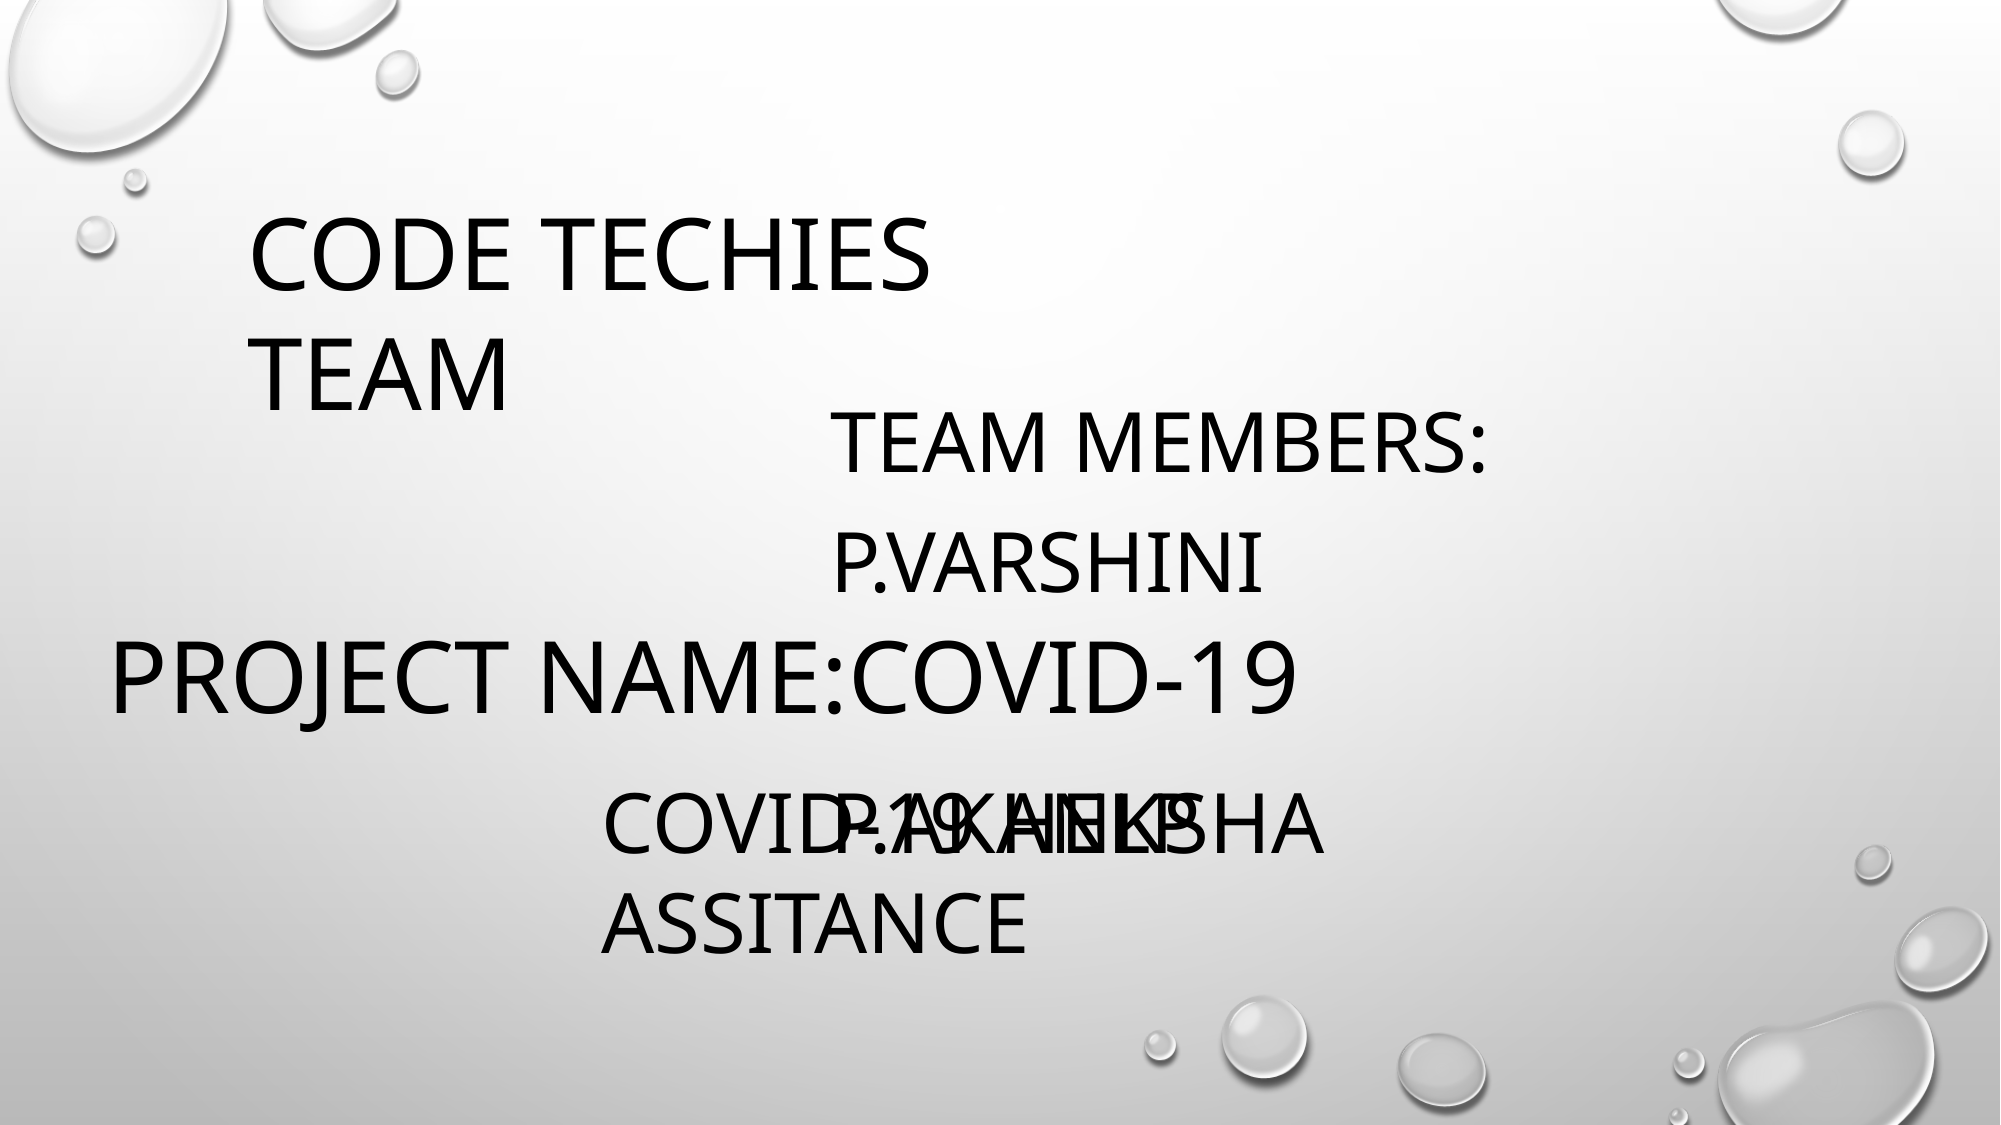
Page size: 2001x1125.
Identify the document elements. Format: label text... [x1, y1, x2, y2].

list Team members: P.VARSHINI P.AKANKSHA [814, 361, 1888, 924]
text_box CODE TECHIES TEAM [232, 183, 1144, 439]
text_box PROJECT NAME:COVID-19 [93, 605, 1321, 741]
text_box COVID-19 HELP ASSITANCE [586, 762, 1566, 978]
picture [0, 0, 2000, 1125]
